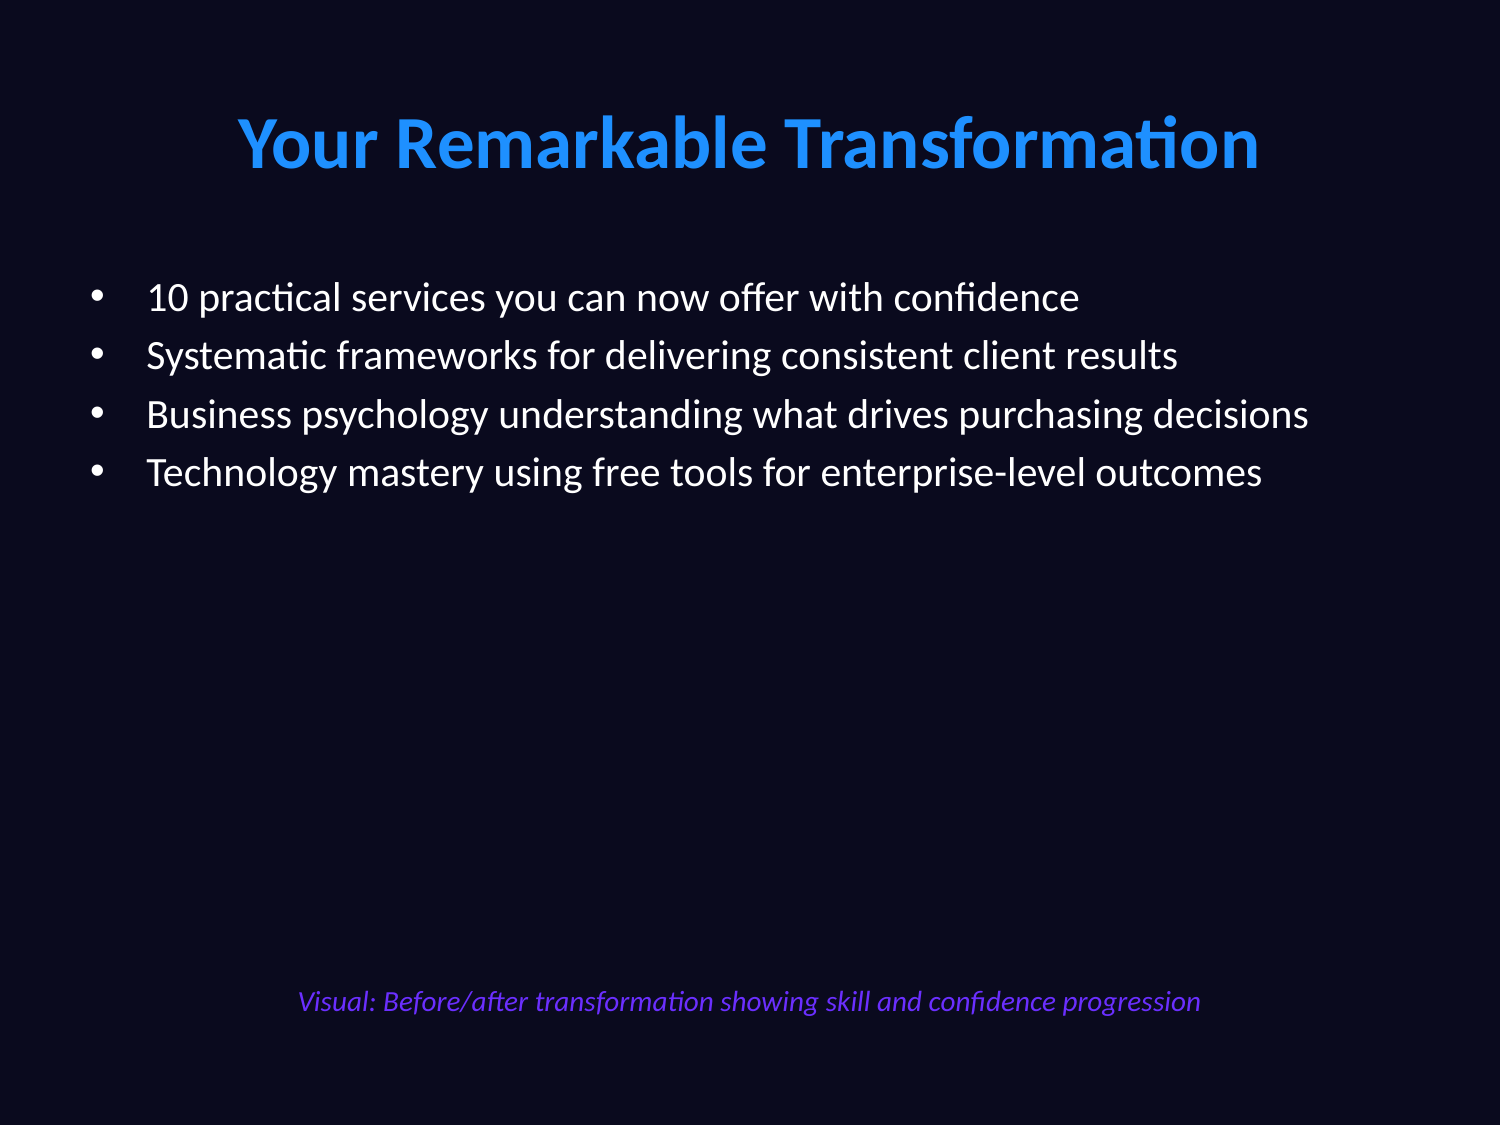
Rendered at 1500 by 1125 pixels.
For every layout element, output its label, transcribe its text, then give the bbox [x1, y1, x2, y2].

text_box Visual: Before/after transformation showing skill and confidence progression [282, 974, 1218, 1025]
title Your Remarkable Transformation [75, 45, 1425, 233]
list 10 practical services you can now offer with confidence Systematic frameworks for delivering consistent client results Business psychology understanding what drives purchasing decisions Technology mastery using free tools for enterprise-level outcomes [75, 262, 1425, 1005]
